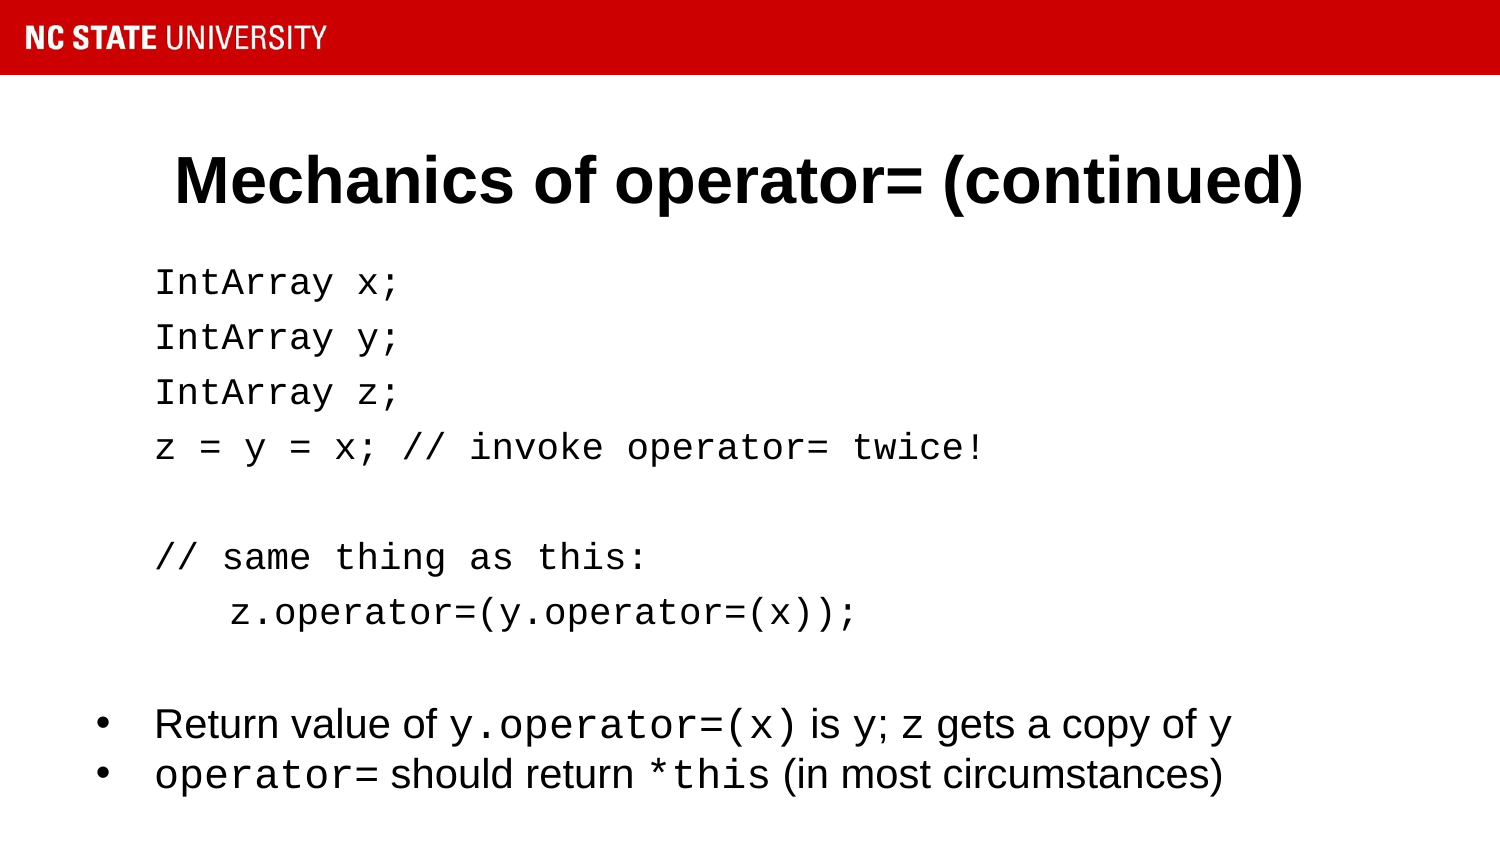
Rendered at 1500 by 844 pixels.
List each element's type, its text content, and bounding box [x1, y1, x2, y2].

list IntArray x; IntArray y; IntArray z; z = y = x; // invoke operator= twice! // same thing as this: z.operator=(y.operator=(x)); Return value of y.operator=(x) is y; z gets a copy of y operator= should return *this (in most circumstances) [64, 242, 1484, 761]
picture [0, 0, 1500, 75]
title Mechanics of operator= (continued) [75, 110, 1425, 242]
